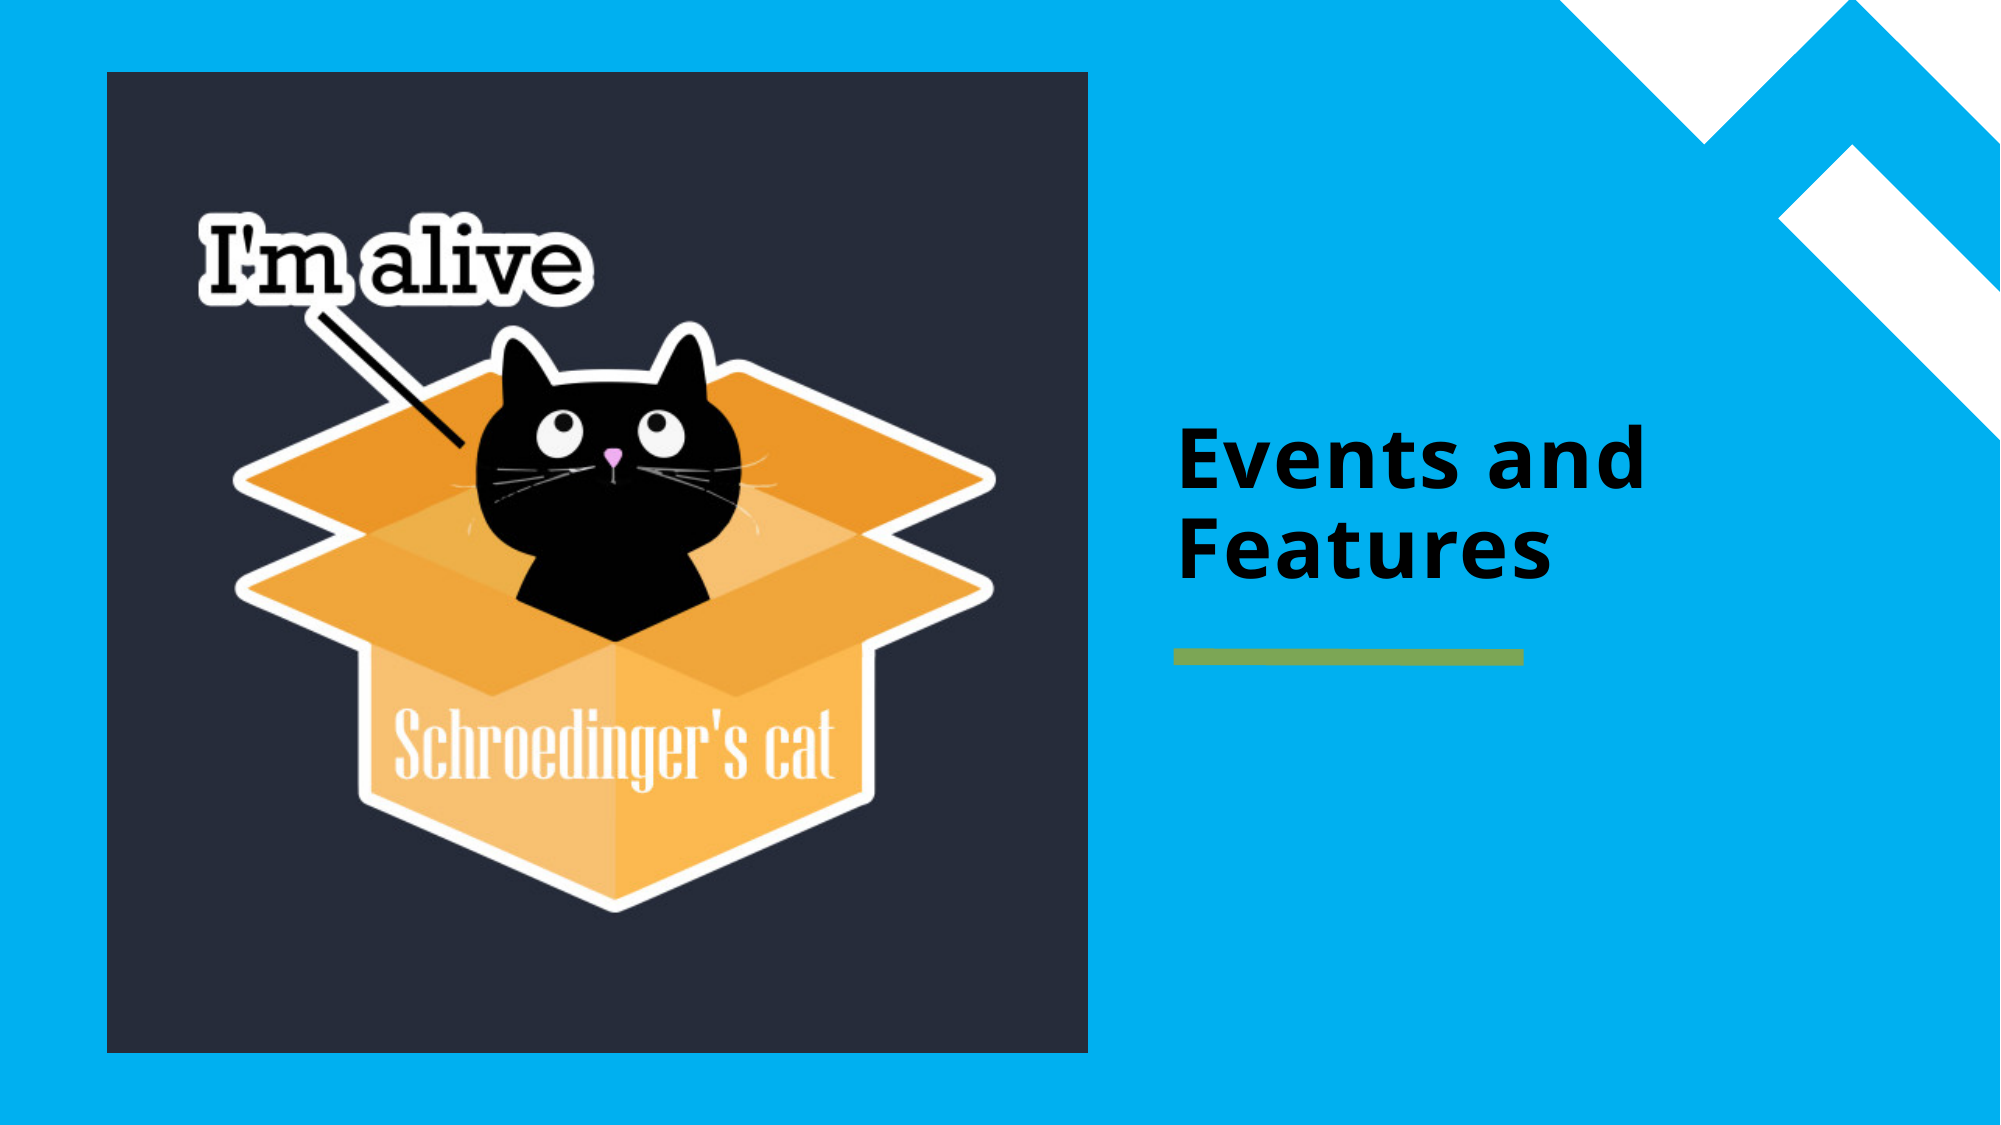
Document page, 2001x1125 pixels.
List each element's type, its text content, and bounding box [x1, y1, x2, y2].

picture [1384, 434, 1413, 487]
title Events and Features [1175, 496, 2000, 597]
picture [1278, 443, 1317, 488]
picture [1546, 443, 1585, 487]
picture [1600, 426, 1640, 487]
picture [1491, 443, 1529, 487]
picture [1332, 443, 1371, 487]
picture [1424, 443, 1456, 488]
picture [1225, 444, 1268, 487]
picture [108, 73, 1087, 1052]
picture [1184, 430, 1215, 487]
